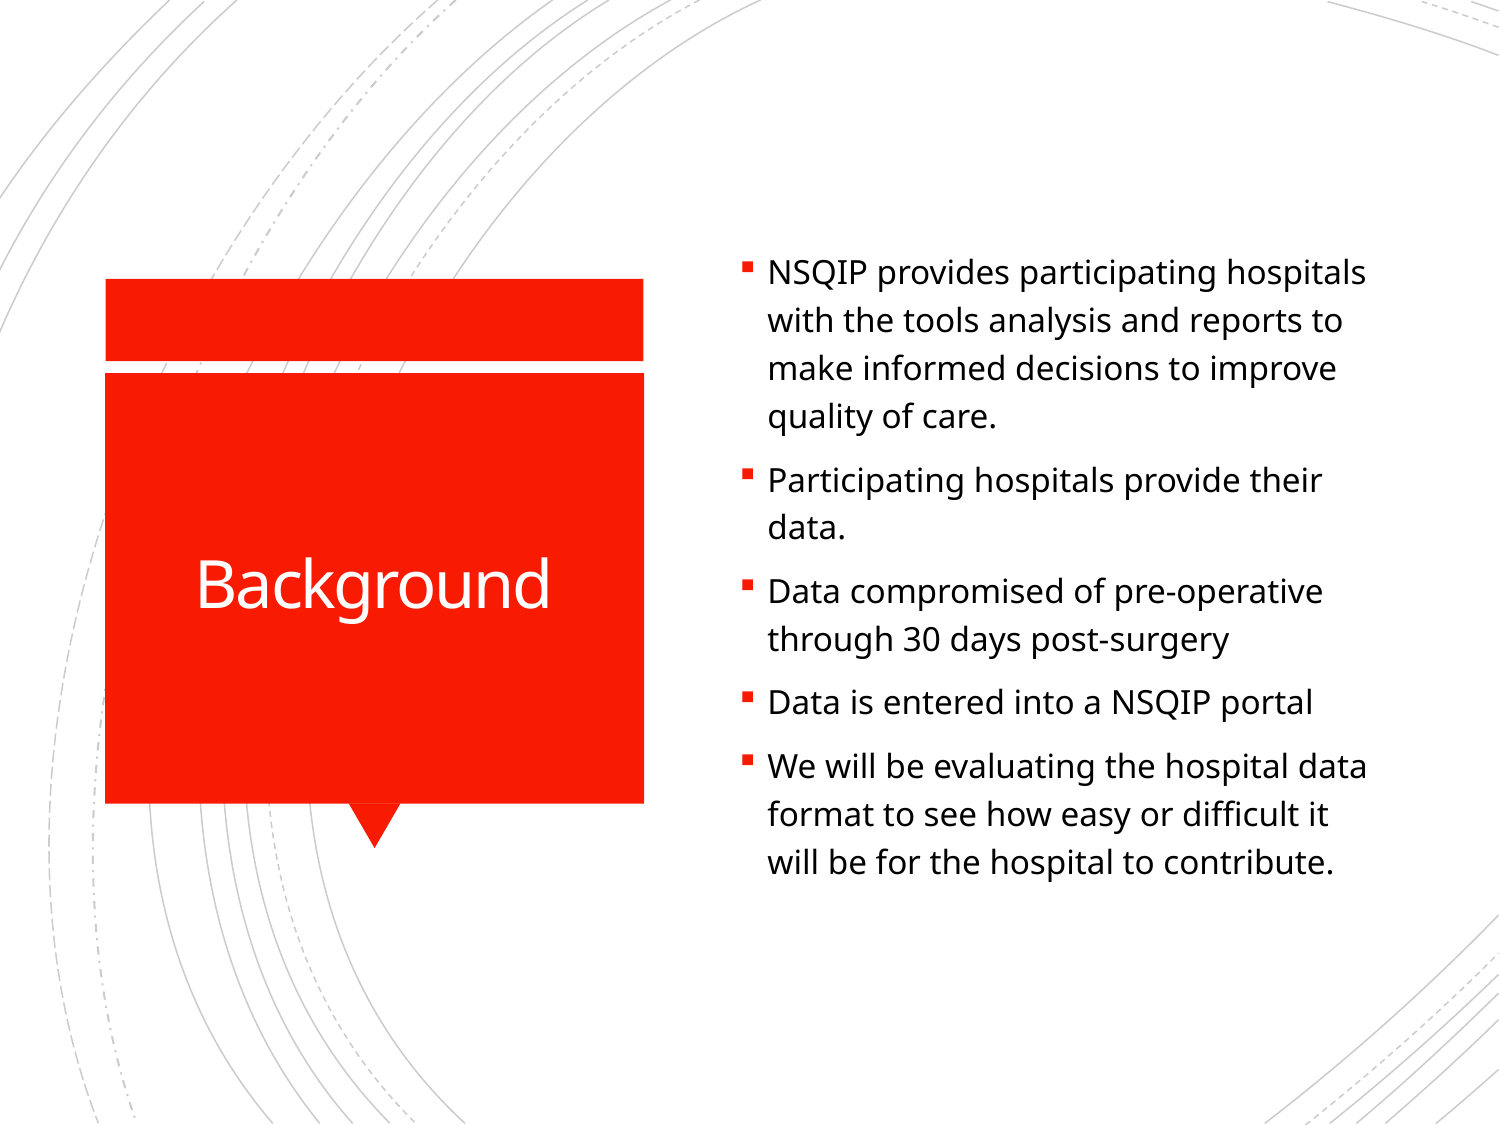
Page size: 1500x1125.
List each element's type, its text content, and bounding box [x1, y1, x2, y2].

title Background [118, 385, 630, 790]
list NSQIP provides participating hospitals with the tools analysis and reports to make informed decisions to improve quality of care. Participating hospitals provide their data. Data compromised of pre-operative through 30 days post-surgery Data is entered into a NSQIP portal We will be evaluating the hospital data format to see how easy or difficult it will be for the hospital to contribute. [724, 131, 1396, 993]
